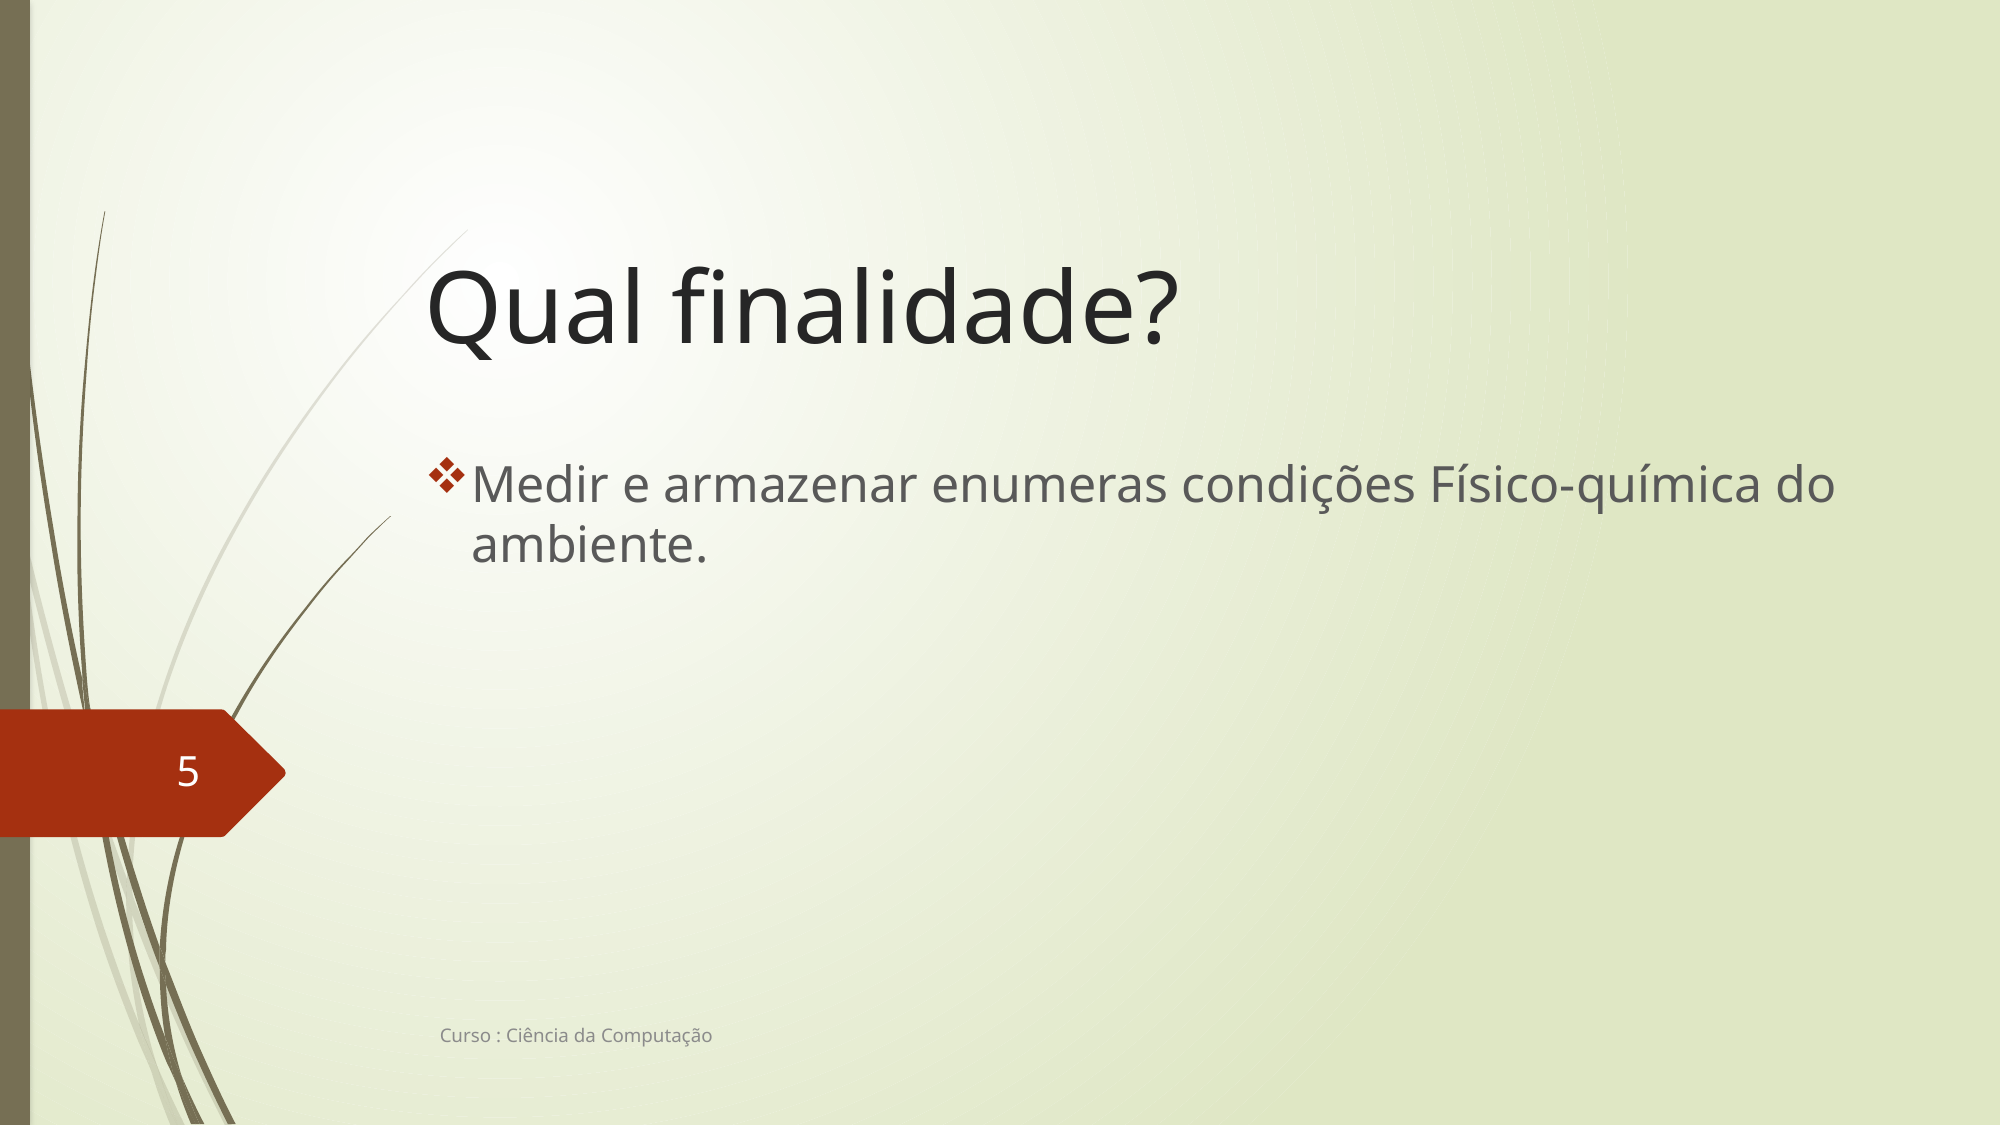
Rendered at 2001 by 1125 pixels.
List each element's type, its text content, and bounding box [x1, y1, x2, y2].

slide_number 5 [87, 743, 216, 803]
footer Curso : Ciência da Computação [424, 1006, 1675, 1067]
subtitle Medir e armazenar enumeras condições Físico-química do ambiente. [409, 444, 1872, 831]
title Qual finalidade? [409, 0, 1872, 372]
